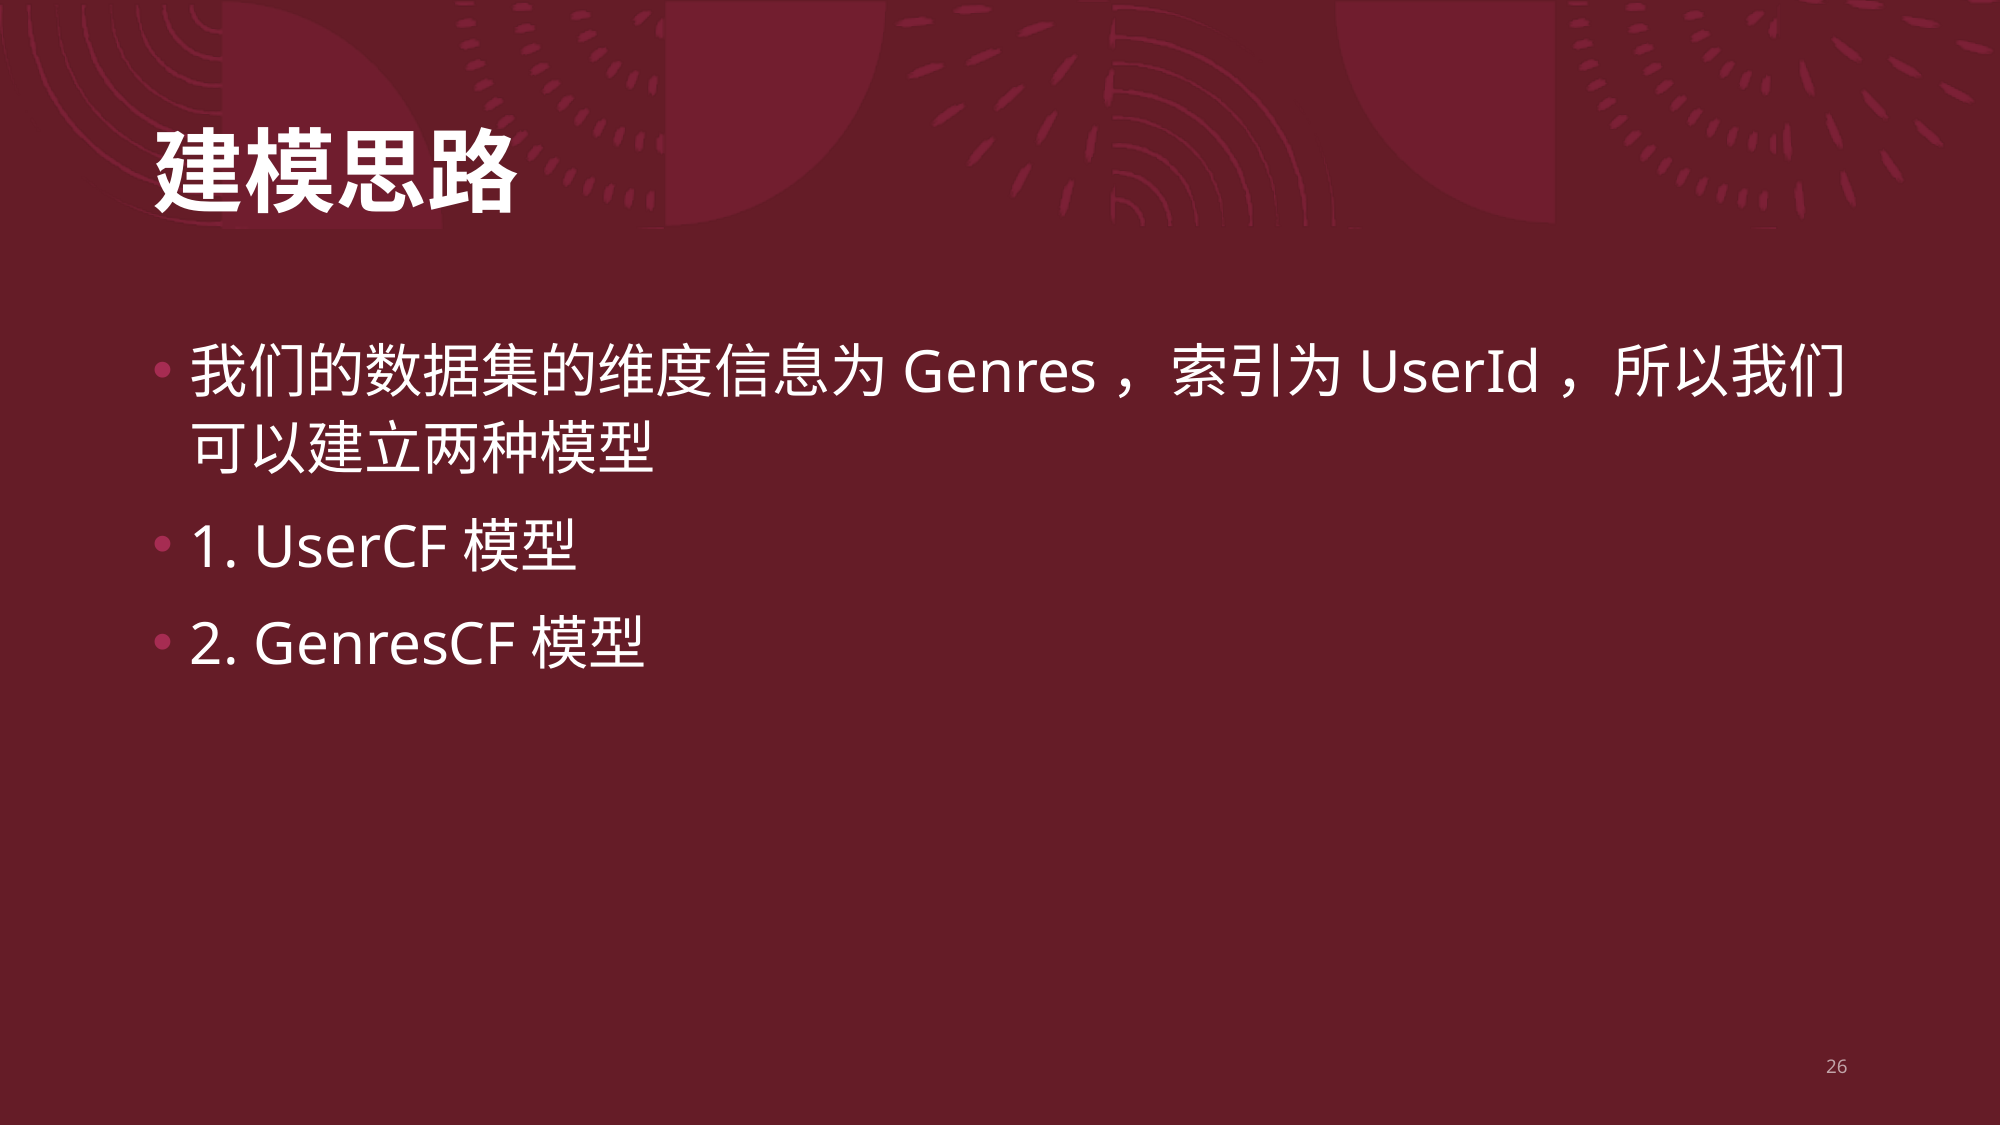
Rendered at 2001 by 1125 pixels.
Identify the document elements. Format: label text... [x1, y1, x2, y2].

list 我们的数据集的维度信息为Genres，索引为UserId，所以我们可以建立两种模型 1. UserCF模型 2. GenresCF模型 [137, 319, 1863, 1009]
slide_number 26 [1412, 1037, 1863, 1098]
title 建模思路 [137, 60, 1863, 278]
